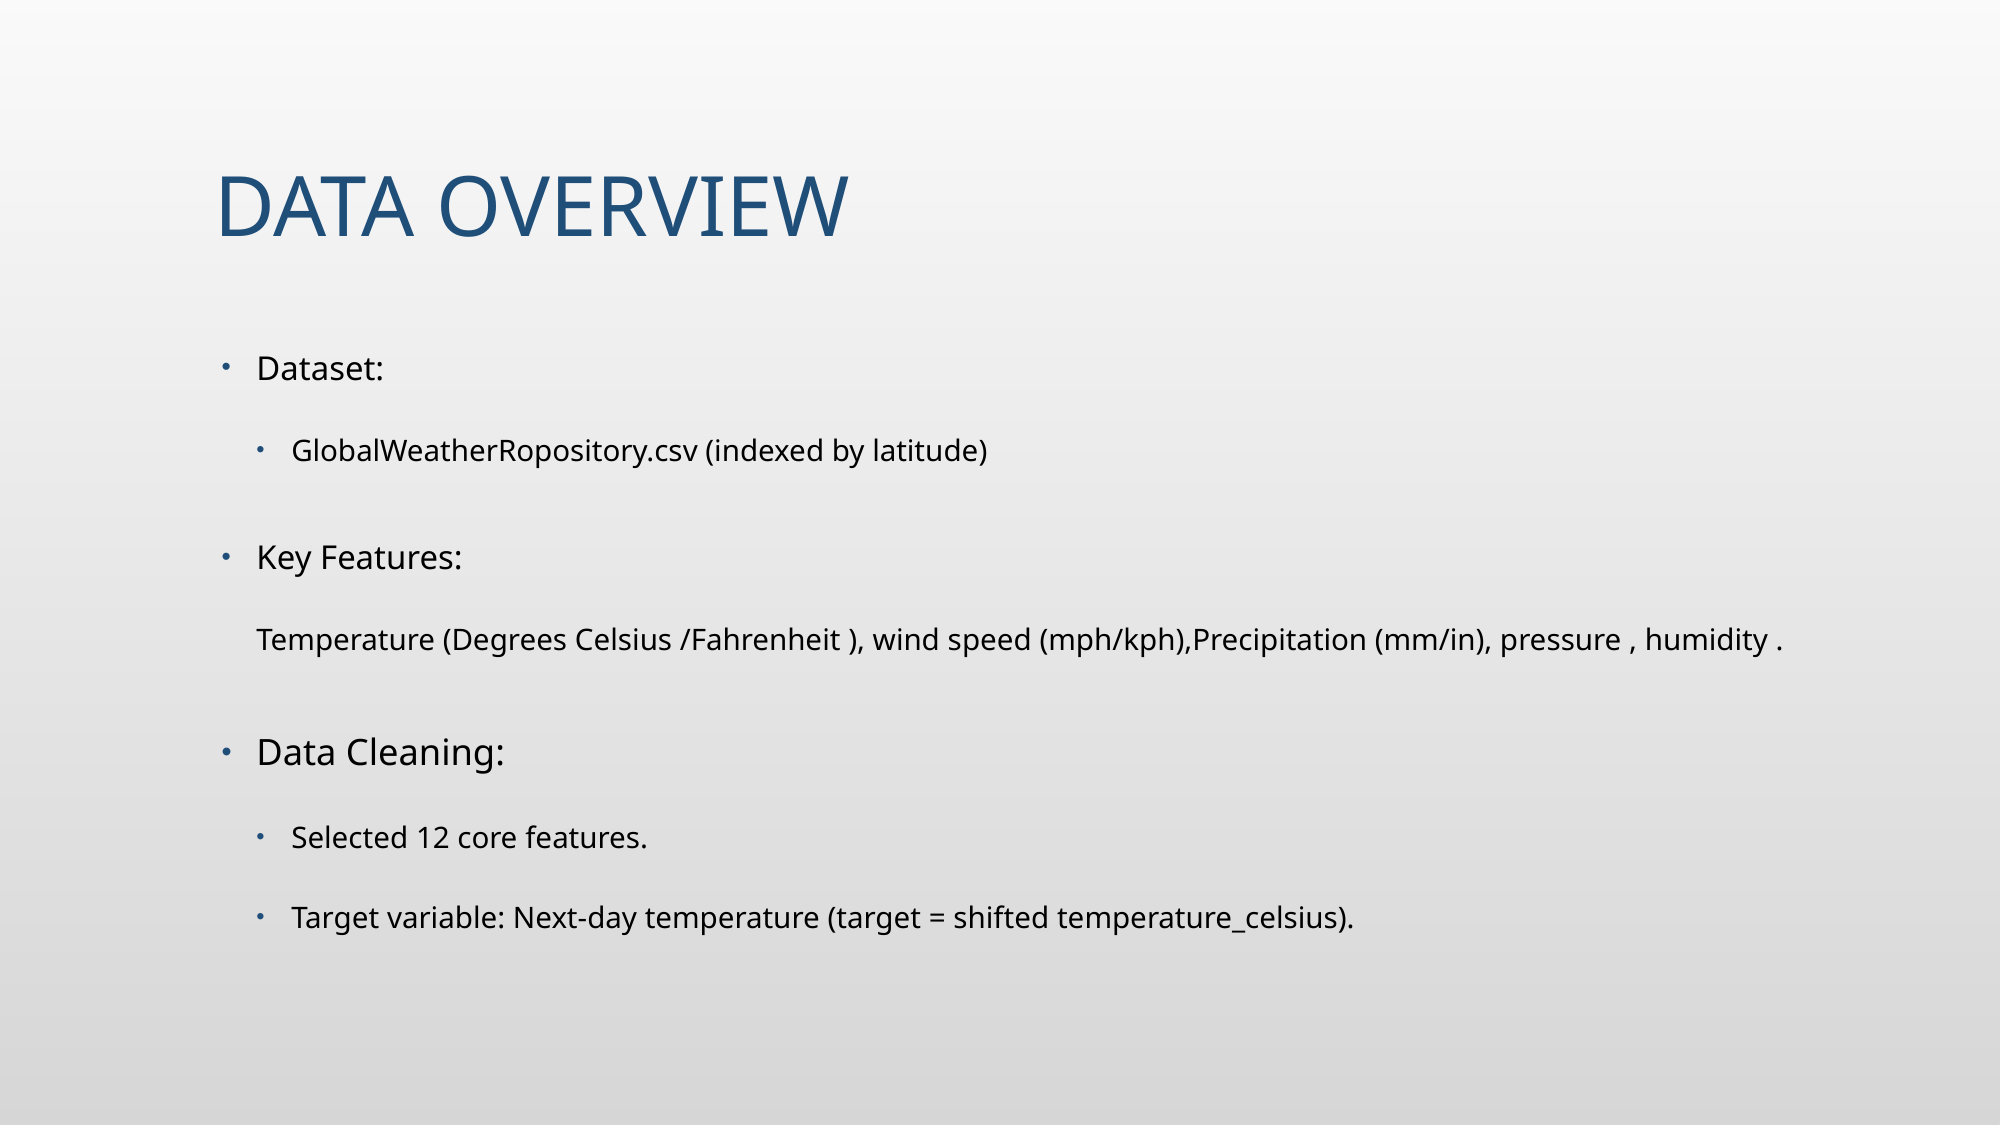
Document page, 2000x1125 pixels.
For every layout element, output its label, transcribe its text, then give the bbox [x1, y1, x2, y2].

list Dataset: GlobalWeatherRopository.csv (indexed by latitude) Key Features: Temperature (Degrees Celsius /Fahrenheit ), wind speed (mph/kph),Precipitation (mm/in), pressure , humidity . Data Cleaning: Selected 12 core features. Target variable: Next-day temperature (target = shifted temperature_celsius). [199, 299, 1800, 1013]
title Data Overview [199, 45, 1800, 263]
